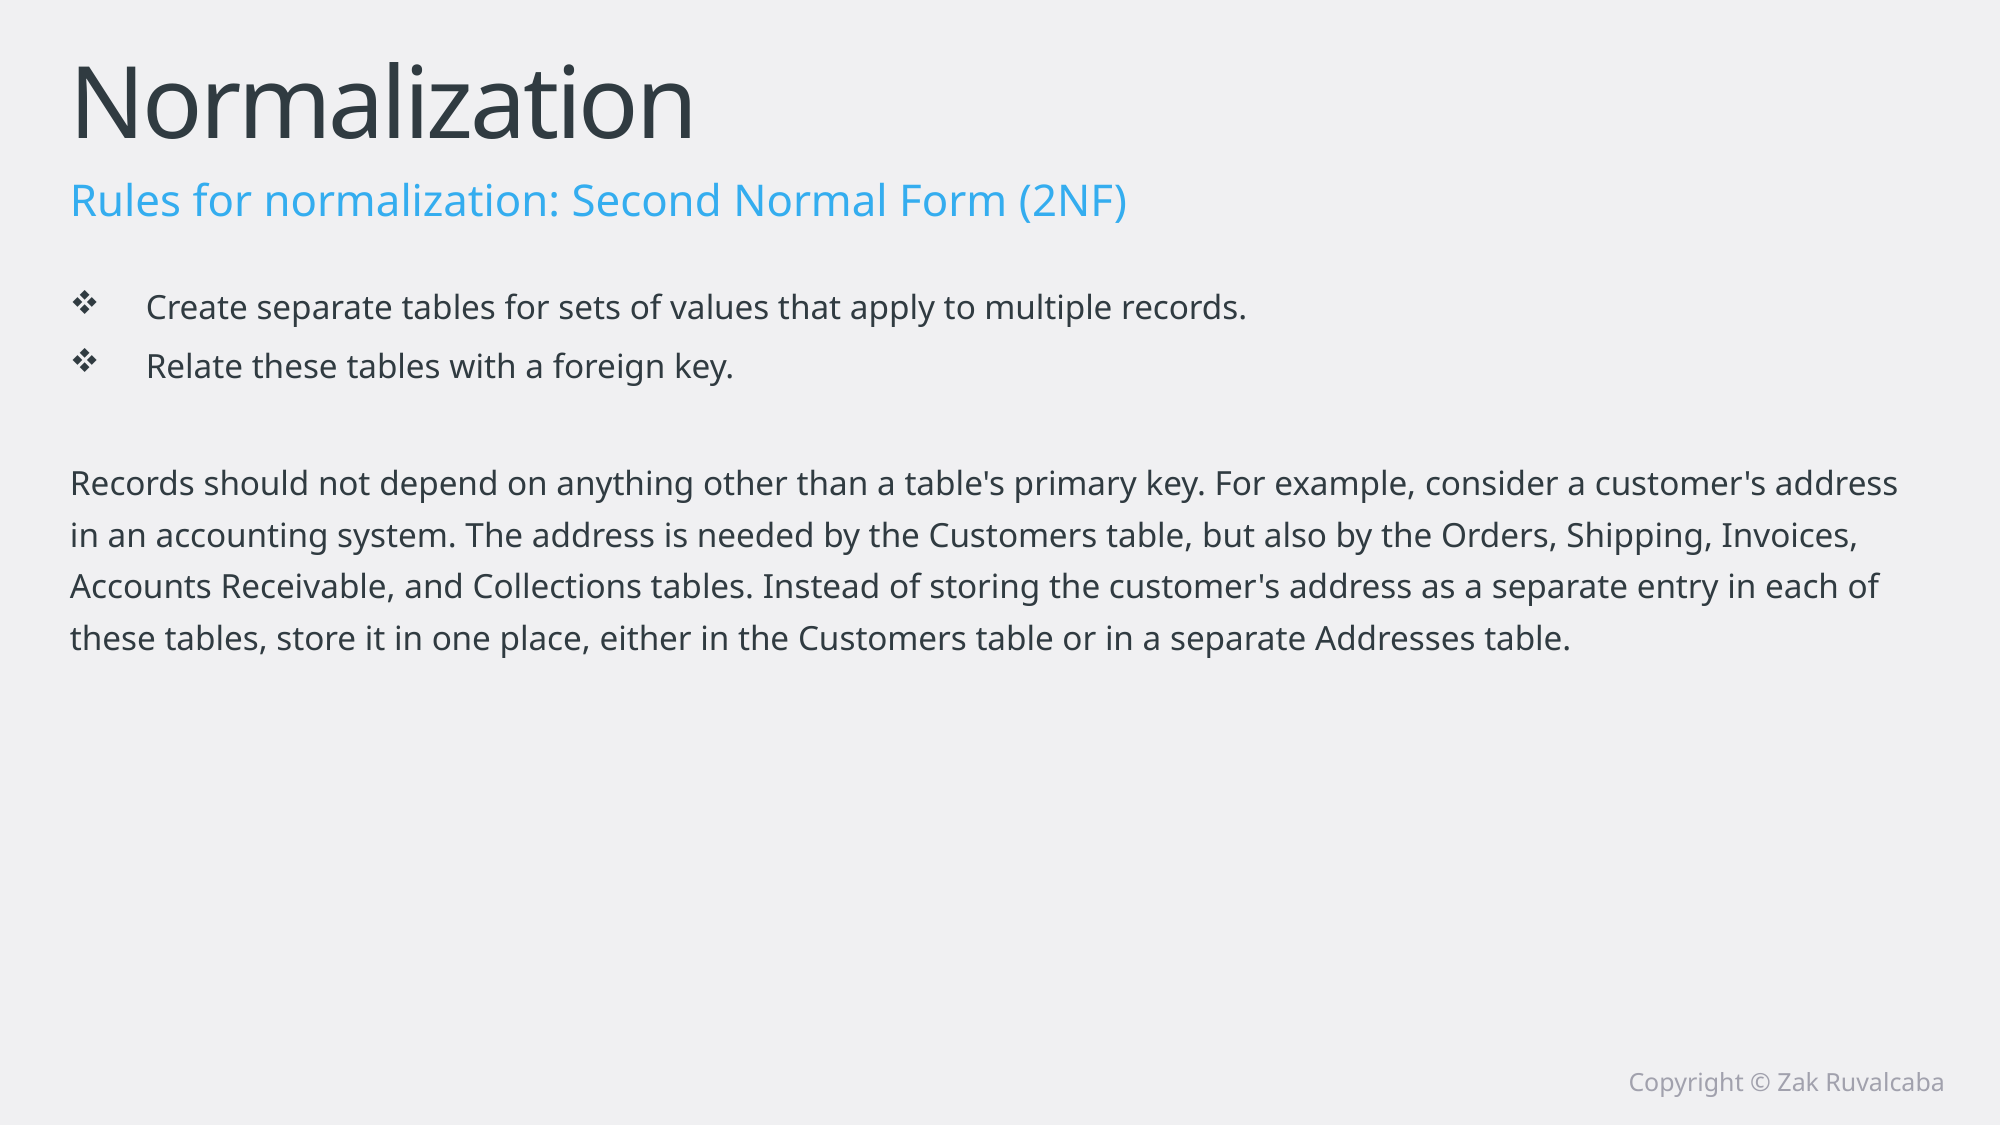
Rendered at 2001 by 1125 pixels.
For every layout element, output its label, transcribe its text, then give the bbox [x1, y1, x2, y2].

list Create separate tables for sets of values that apply to multiple records. Relate these tables with a foreign key. Records should not depend on anything other than a table's primary key. For example, consider a customer's address in an accounting system. The address is needed by the Customers table, but also by the Orders, Shipping, Invoices, Accounts Receivable, and Collections tables. Instead of storing the customer's address as a separate entry in each of these tables, store it in one place, either in the Customers table or in a separate Addresses table. [55, 267, 1944, 1052]
list Rules for normalization: Second Normal Form (2NF) [55, 149, 1820, 209]
title Normalization [55, 30, 1819, 149]
